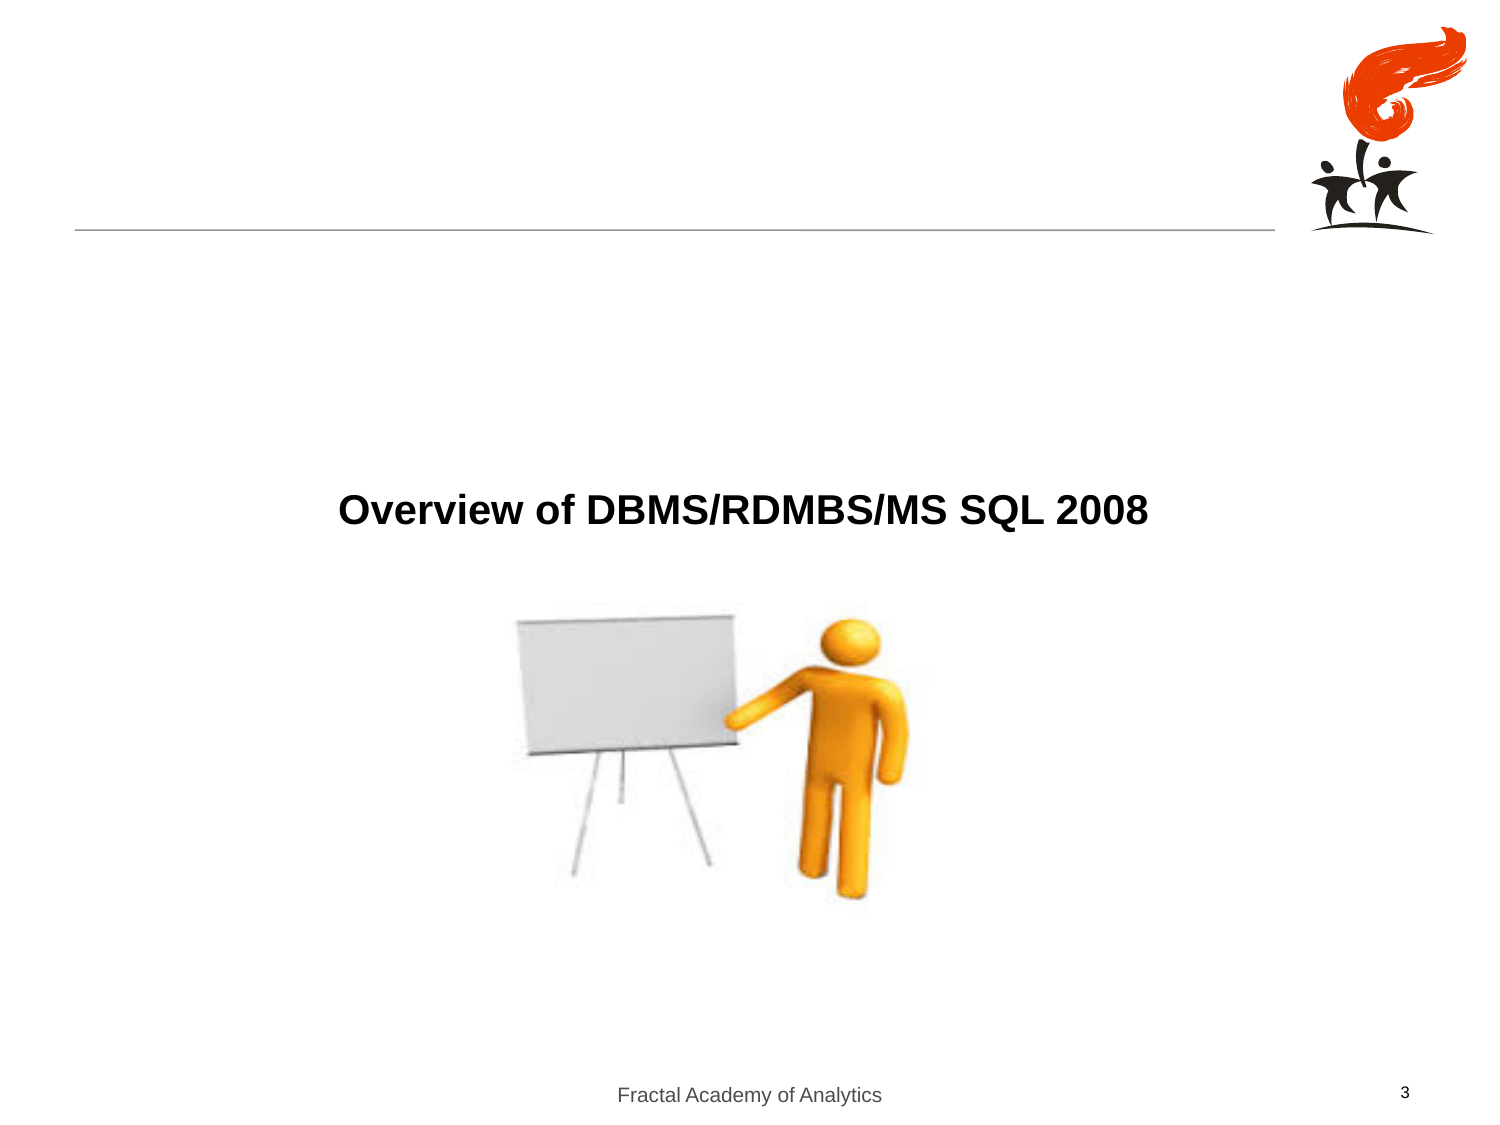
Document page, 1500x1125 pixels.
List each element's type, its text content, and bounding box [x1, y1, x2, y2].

picture [449, 587, 963, 938]
footer Fractal Academy of Analytics [512, 1074, 988, 1113]
slide_number 3 [1074, 1074, 1426, 1113]
list Overview of DBMS/RDMBS/MS SQL 2008 [287, 474, 1201, 538]
